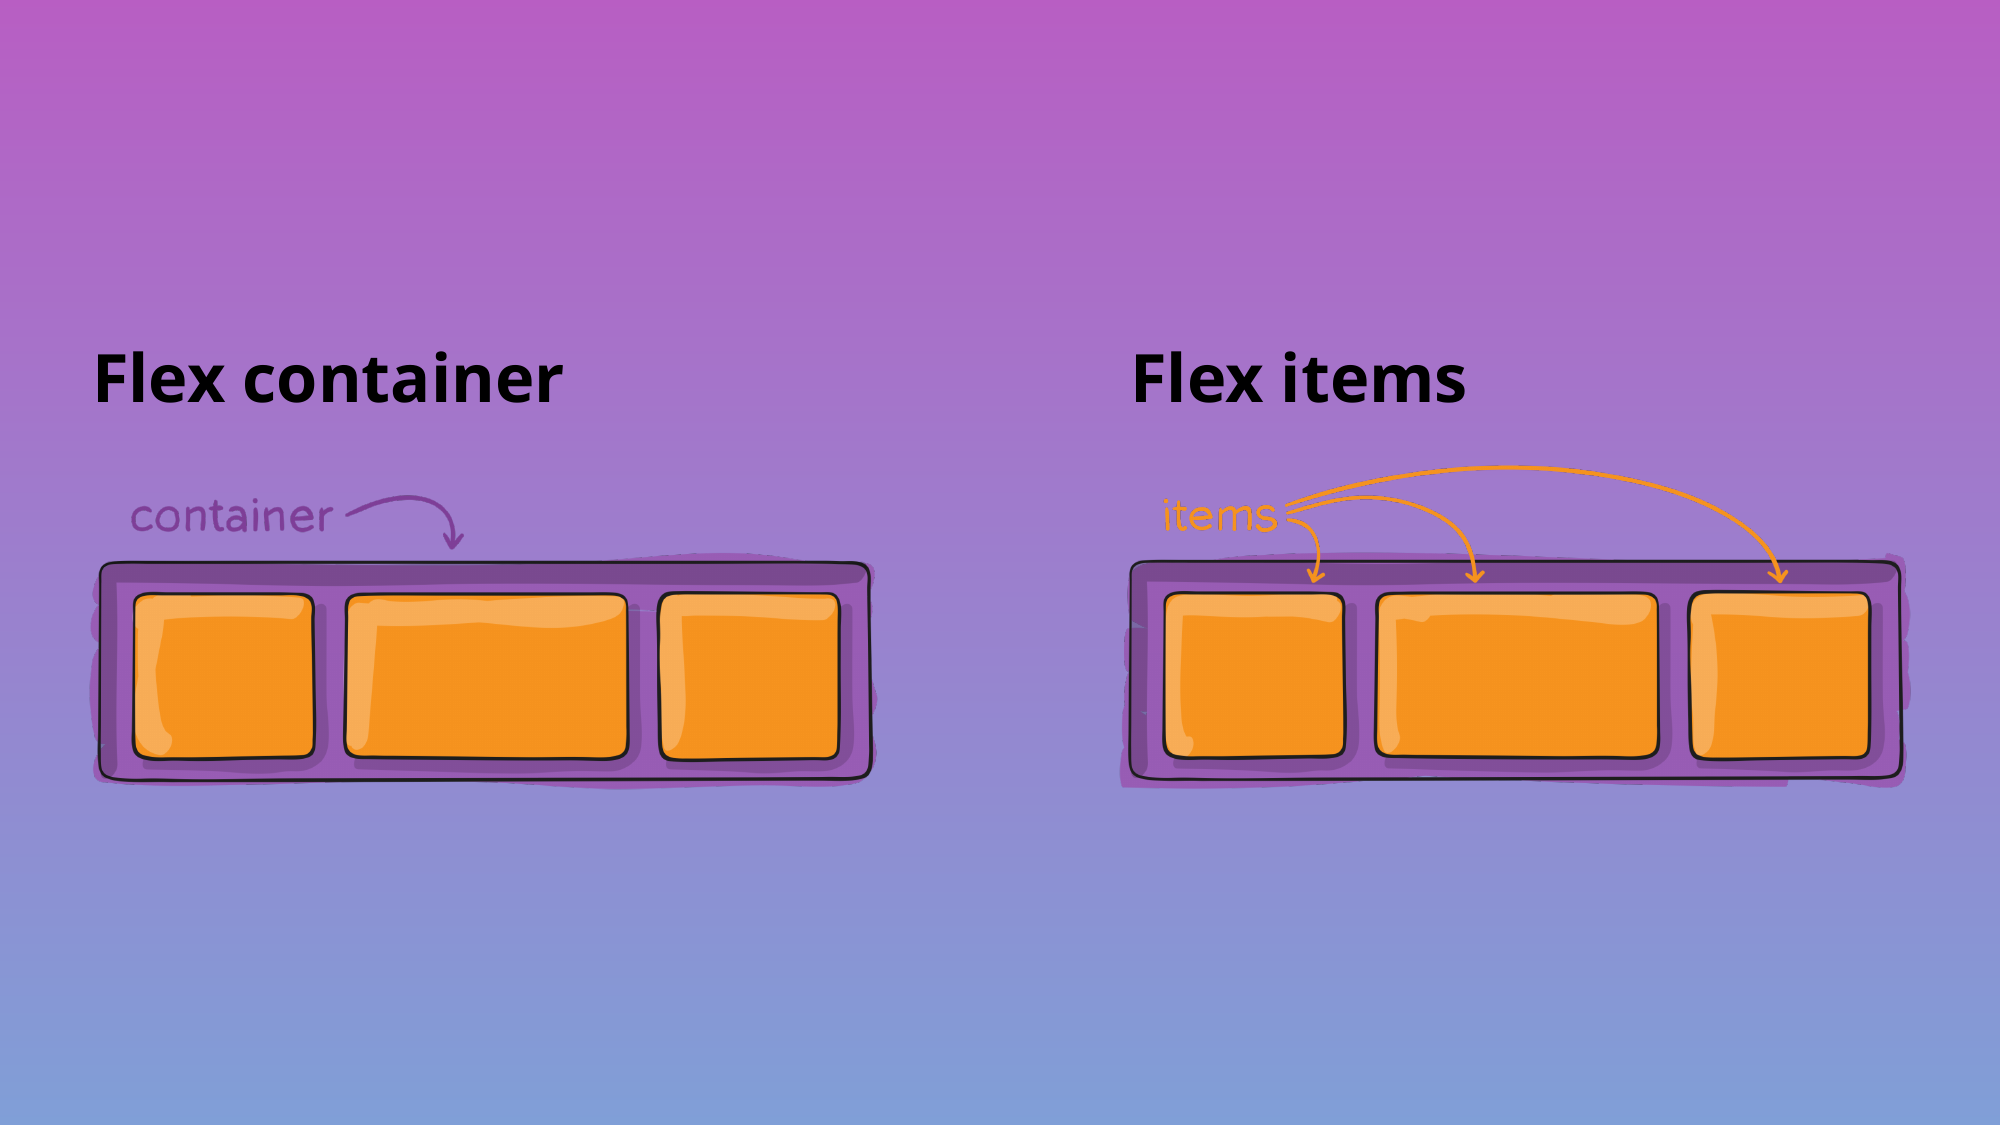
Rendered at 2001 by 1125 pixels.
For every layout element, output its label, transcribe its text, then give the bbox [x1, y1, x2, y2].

picture [1073, 451, 1957, 802]
text_box Flex items [1115, 328, 1858, 424]
picture [43, 451, 927, 802]
text_box Flex container [77, 328, 820, 424]
